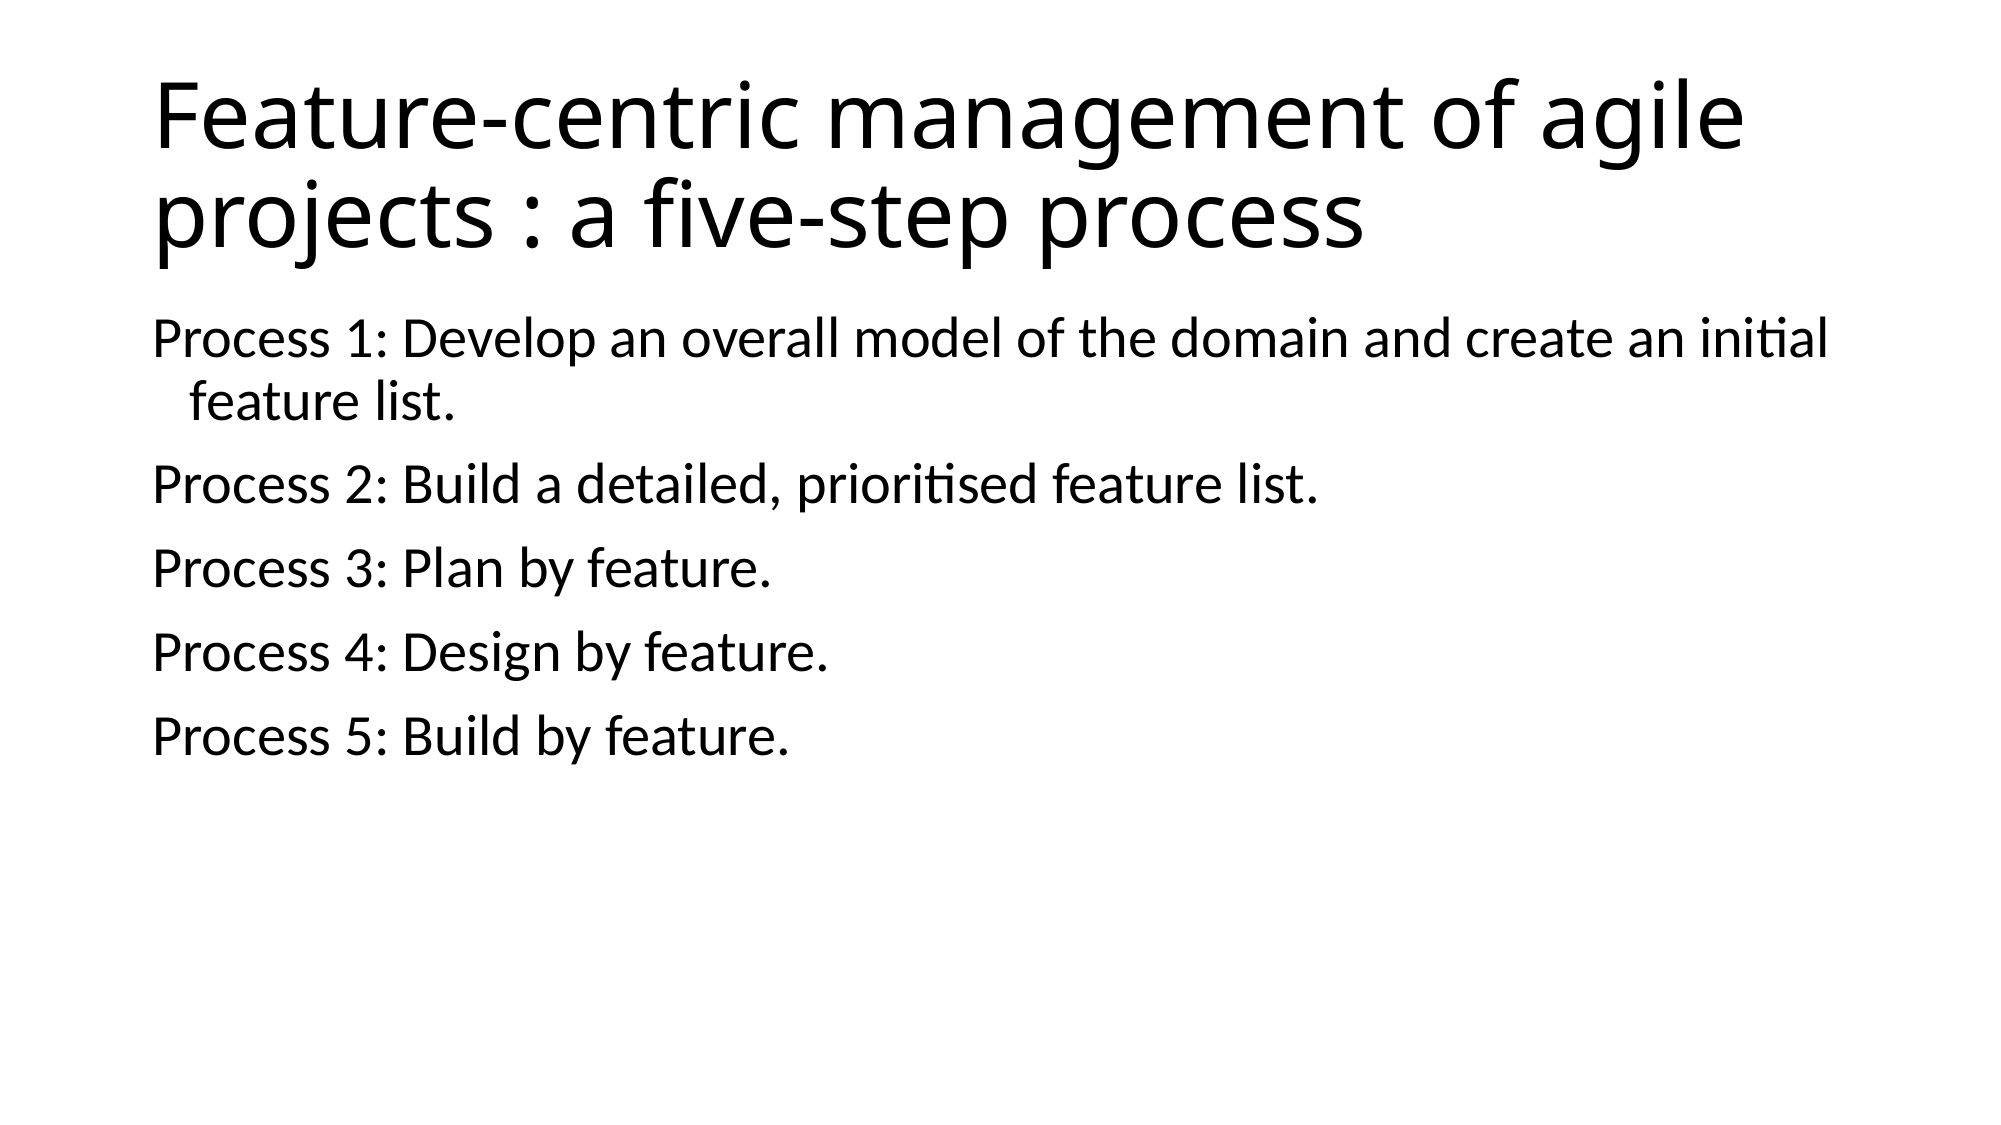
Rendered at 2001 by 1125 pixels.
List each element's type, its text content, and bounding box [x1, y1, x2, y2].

list Process 1: Develop an overall model of the domain and create an initial feature list. Process 2: Build a detailed, prioritised feature list. Process 3: Plan by feature. Process 4: Design by feature. Process 5: Build by feature. [137, 299, 1863, 1014]
title Feature-centric management of agile projects : a five-step process [137, 59, 1863, 278]
